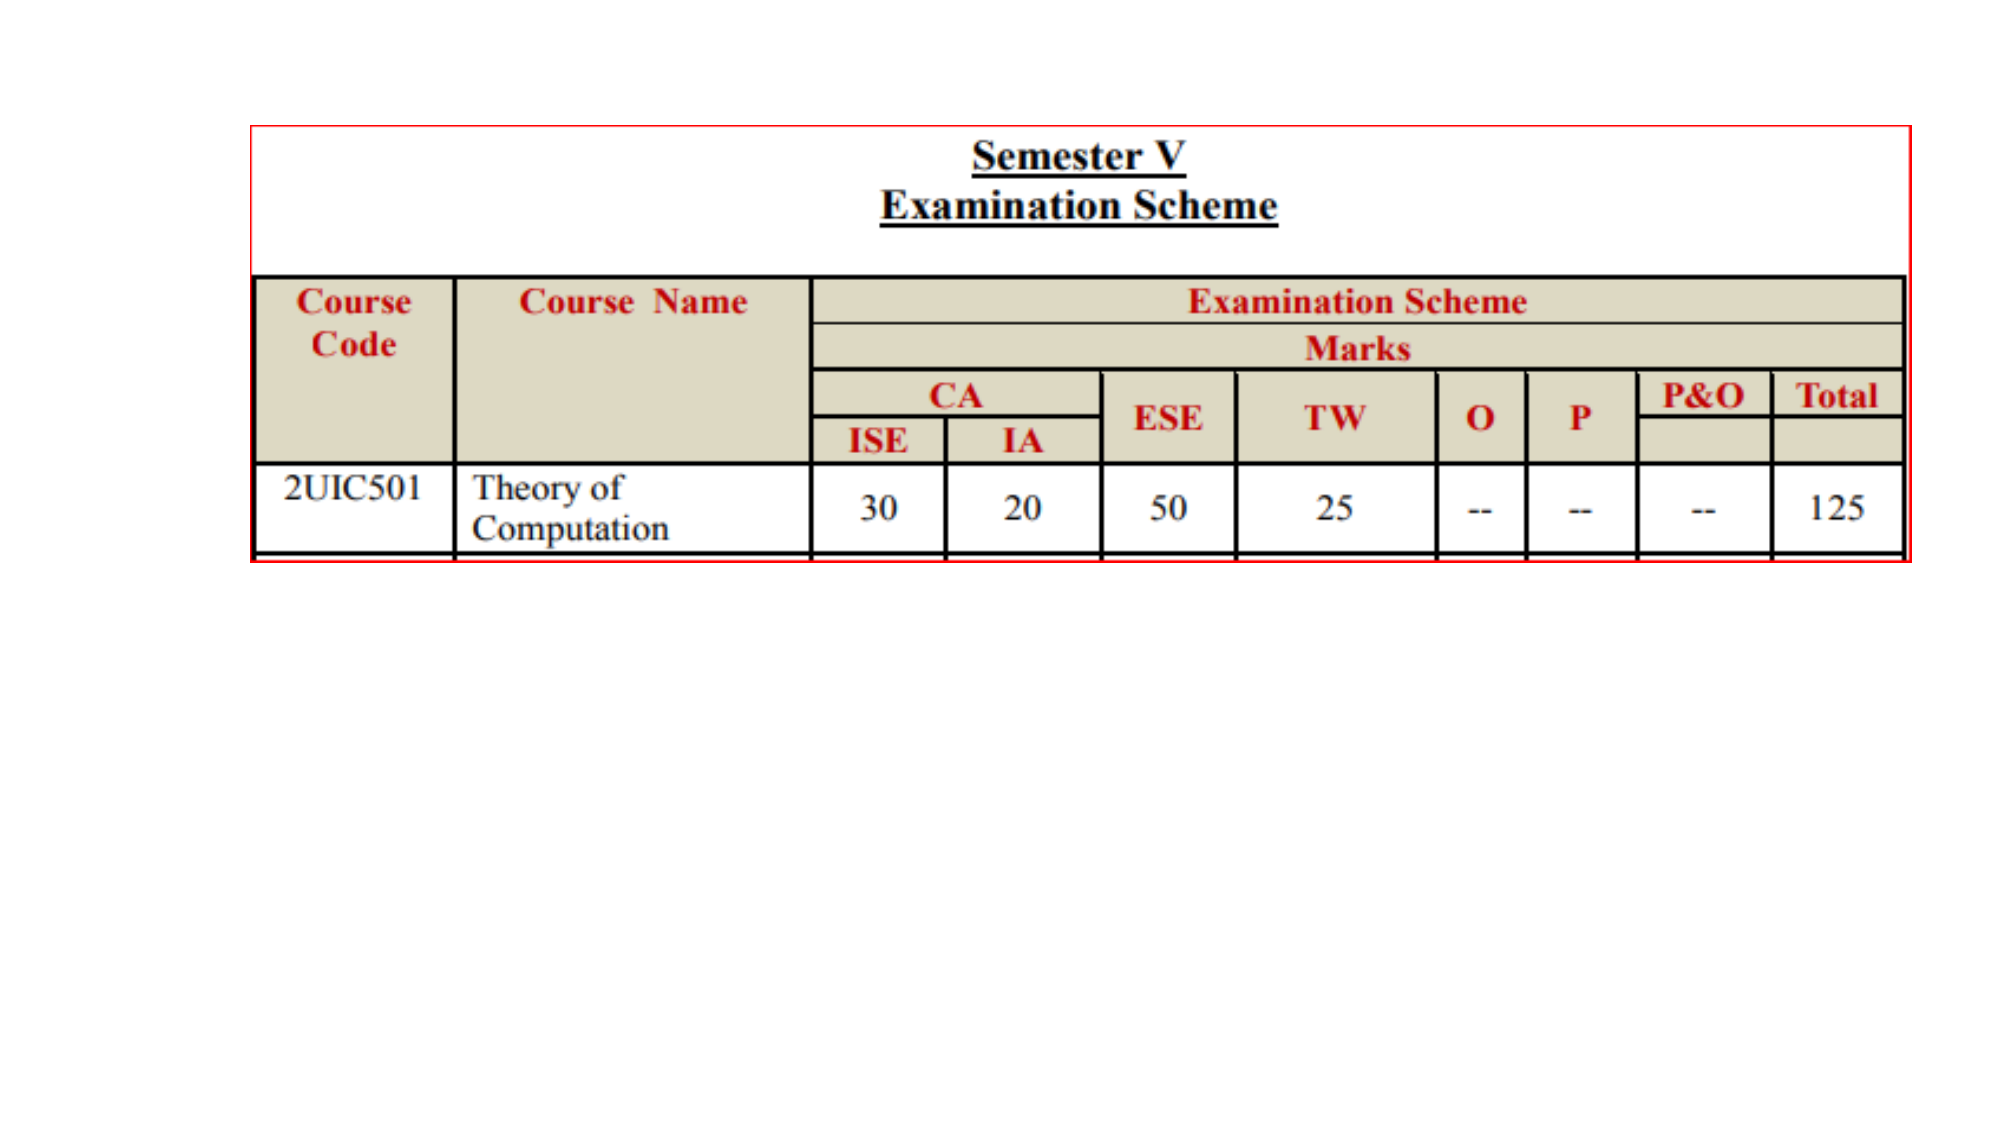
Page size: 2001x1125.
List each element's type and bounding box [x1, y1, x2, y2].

list [250, 125, 1912, 563]
